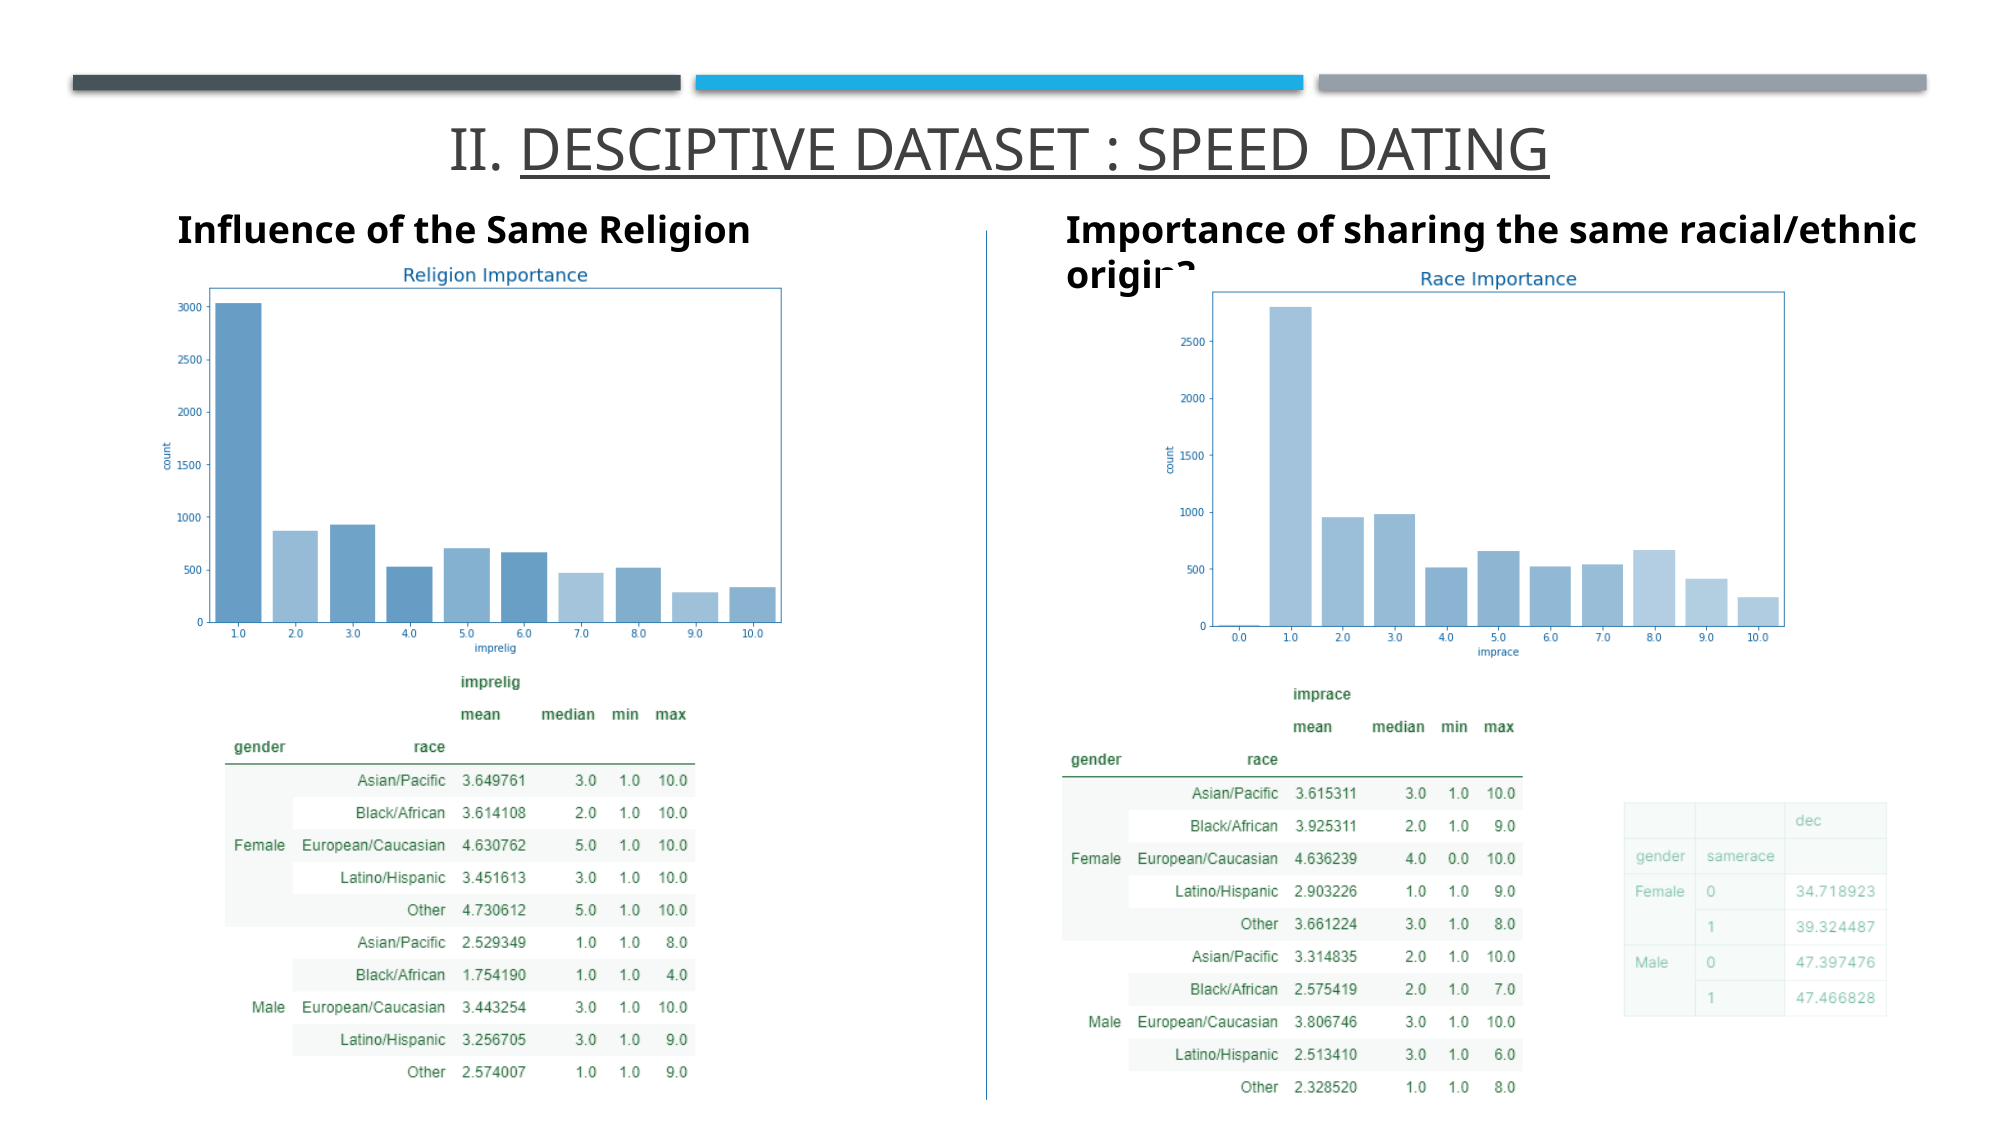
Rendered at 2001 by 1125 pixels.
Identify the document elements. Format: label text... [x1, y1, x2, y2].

text_box II. Desciptive Dataset : Speed_Dating [95, 101, 1905, 199]
picture [219, 664, 717, 1096]
picture [1160, 270, 1791, 668]
picture [1050, 671, 1539, 1109]
picture [156, 259, 794, 661]
text_box Influence of the Same Religion [163, 198, 767, 257]
picture [1619, 799, 1892, 1024]
text_box Importance of sharing the same racial/ethnic origin? [1051, 198, 1967, 304]
